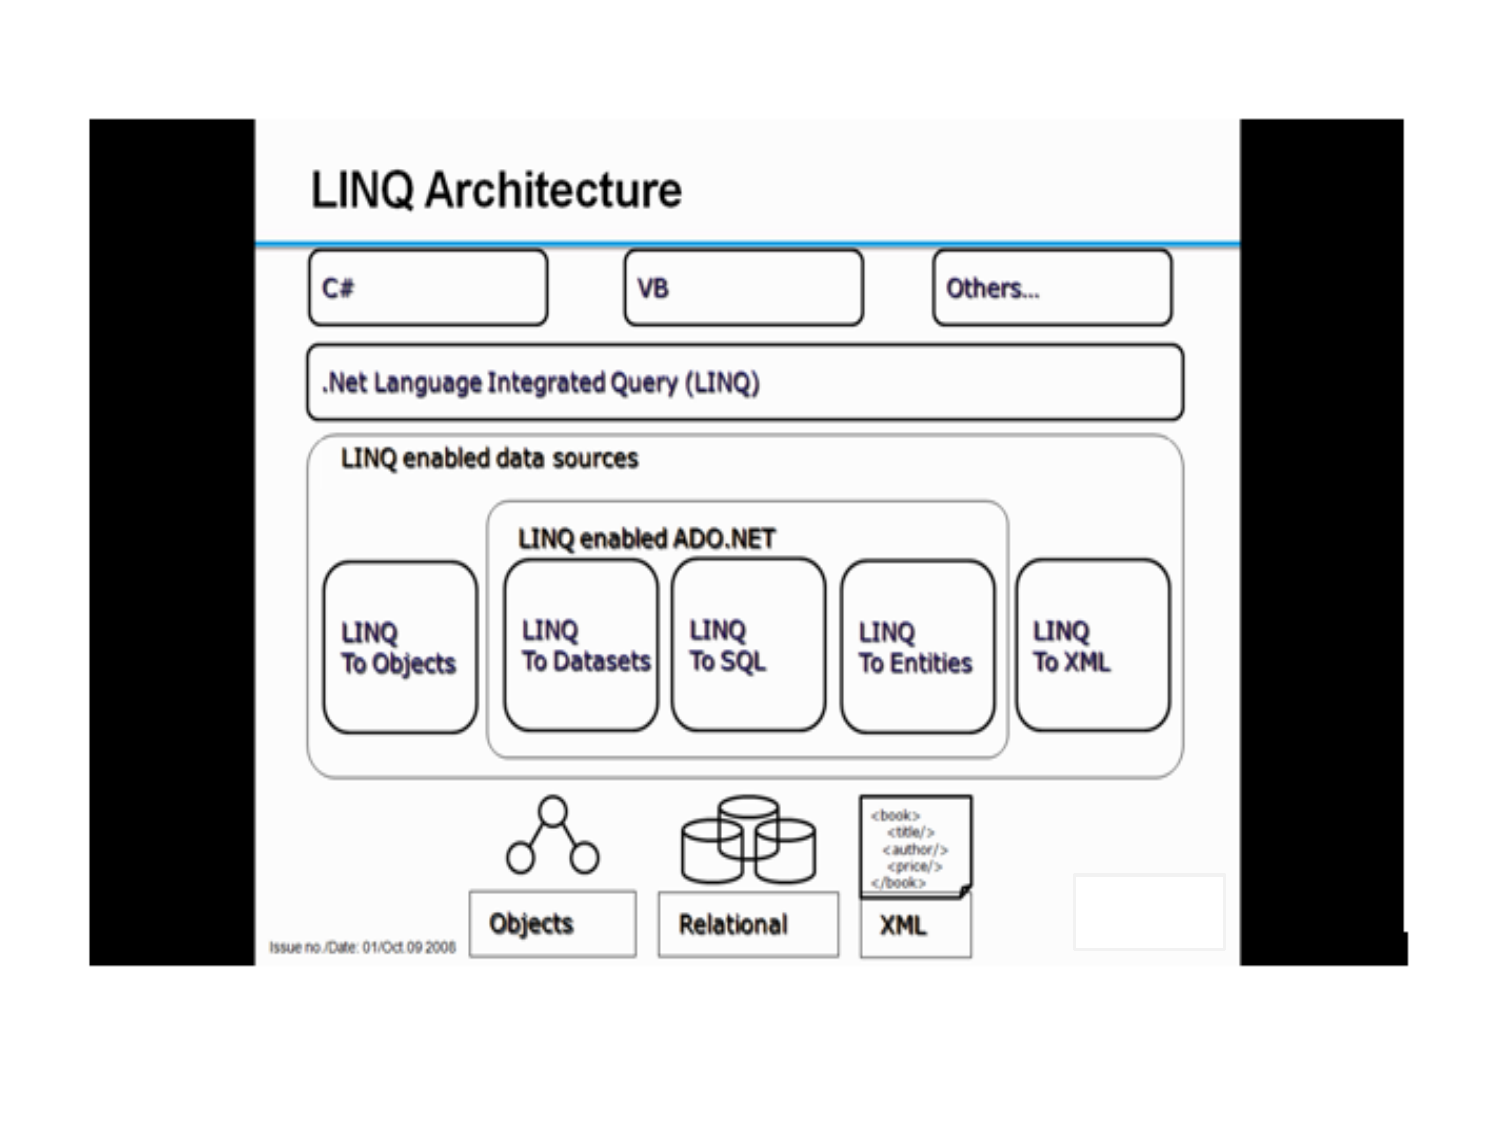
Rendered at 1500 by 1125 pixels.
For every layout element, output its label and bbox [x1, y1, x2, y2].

list [49, 74, 1438, 1076]
